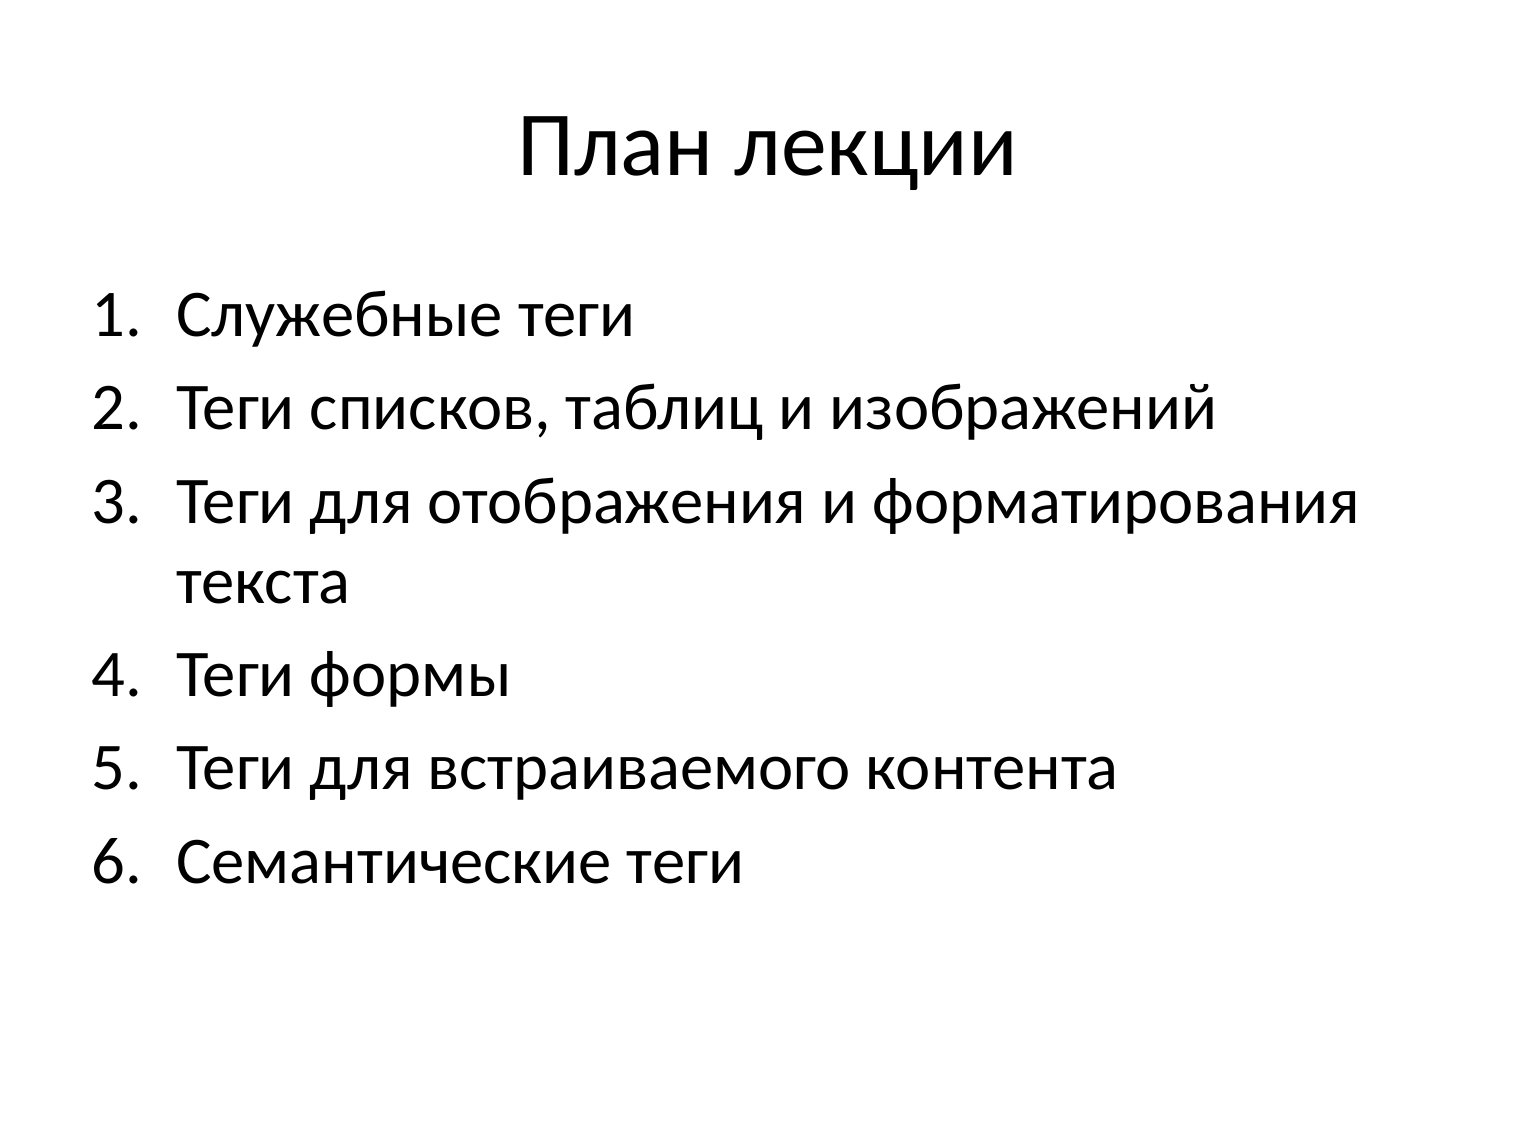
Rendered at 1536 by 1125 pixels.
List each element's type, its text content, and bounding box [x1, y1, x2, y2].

list Служебные теги Теги списков, таблиц и изображений Теги для отображения и форматирования текста Теги формы Теги для встраиваемого контента Семантические теги [76, 262, 1459, 1005]
title План лекции [76, 45, 1459, 233]
